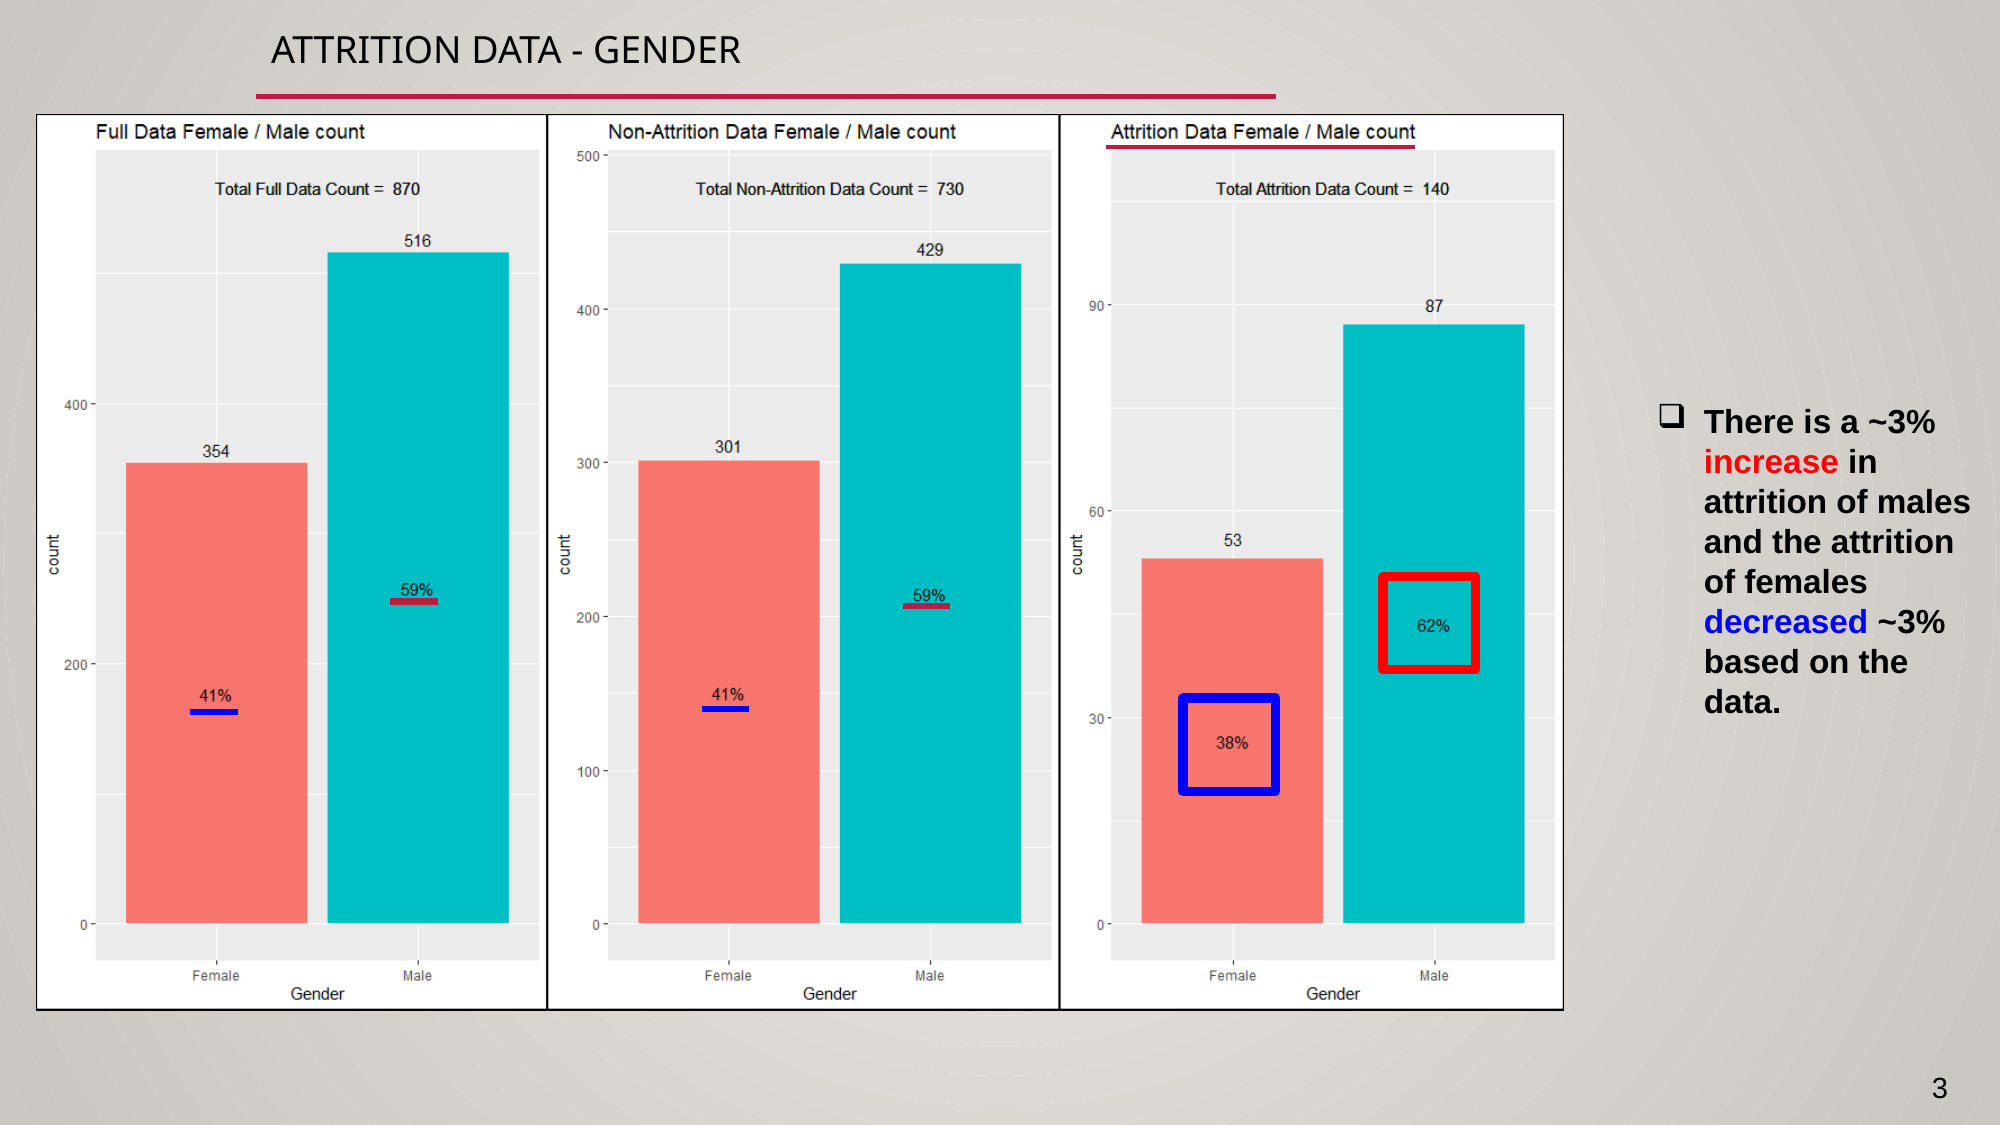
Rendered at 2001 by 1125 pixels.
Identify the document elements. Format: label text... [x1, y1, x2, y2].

slide_number 3 [1830, 1061, 1964, 1125]
title Attrition data - Gender [256, 23, 1832, 95]
text_box There is a ~3% increase in attrition of males and the attrition of females decreased ~3% based on the data. [1623, 393, 1997, 728]
picture [36, 114, 1564, 1011]
